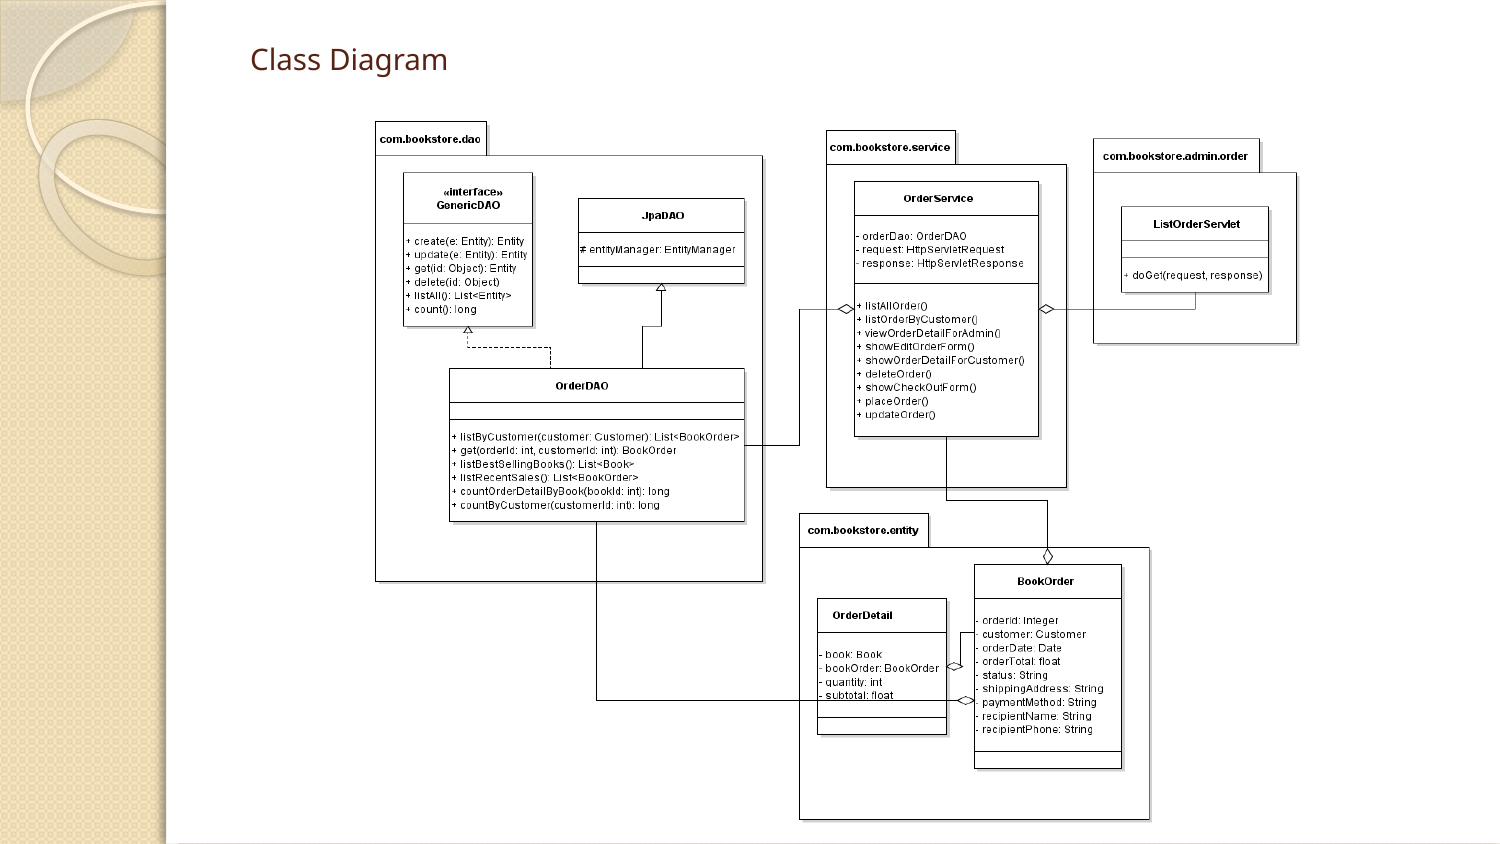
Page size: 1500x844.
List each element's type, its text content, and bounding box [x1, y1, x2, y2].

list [374, 121, 1301, 823]
title Class Diagram [235, 33, 1466, 85]
